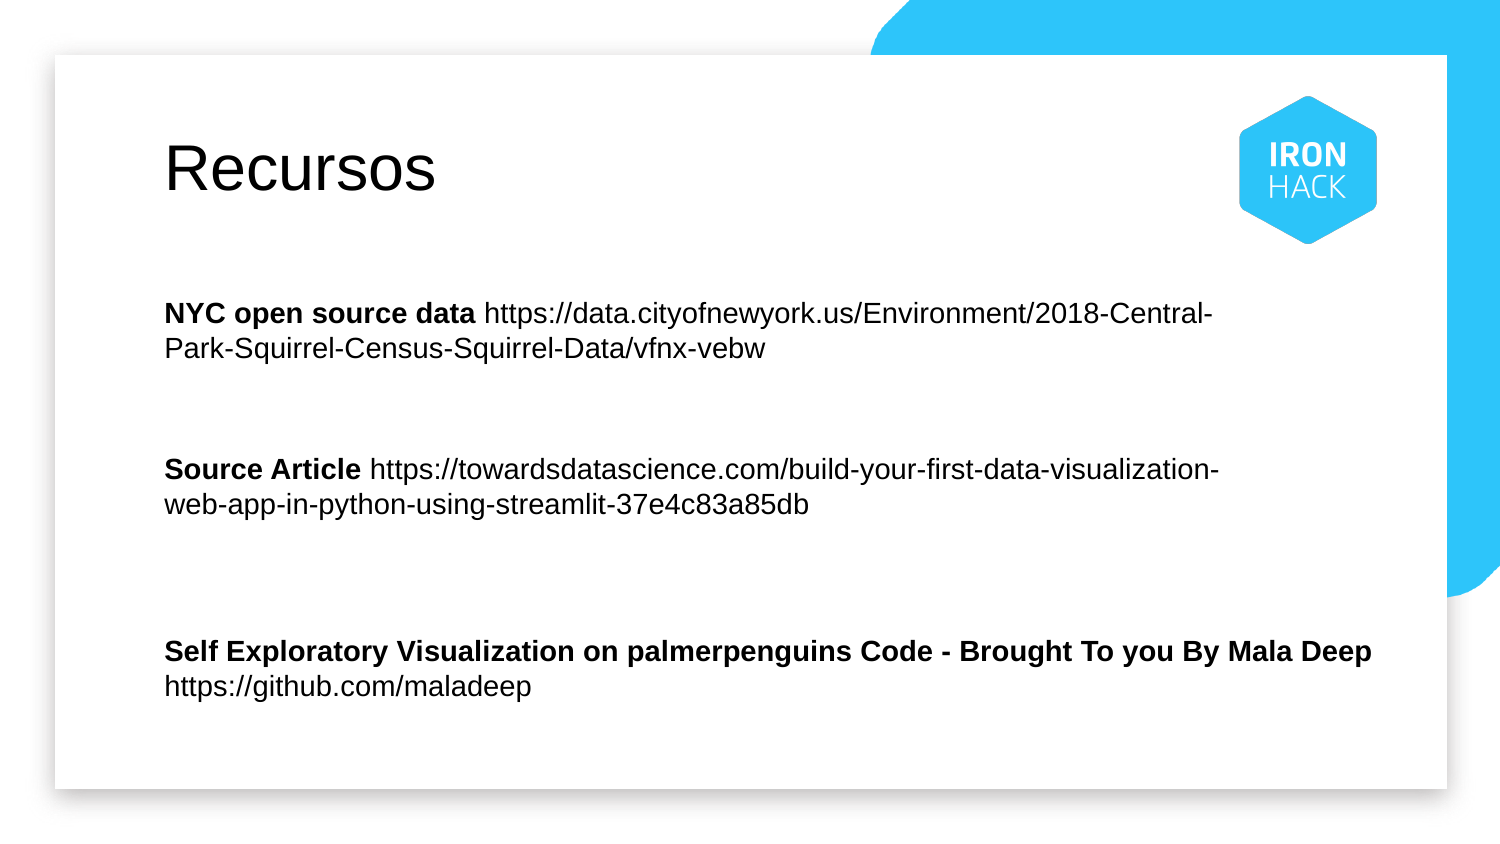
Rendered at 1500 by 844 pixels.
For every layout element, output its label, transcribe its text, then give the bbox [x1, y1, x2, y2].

text_box Source Article https://towardsdatascience.com/build-your-first-data-visualization-web-app-in-python-using-streamlit-37e4c83a85db [149, 435, 1254, 536]
picture [0, 0, 1500, 844]
text_box Recursos [149, 111, 653, 230]
text_box NYC open source data https://data.cityofnewyork.us/Environment/2018-Central-Park-Squirrel-Census-Squirrel-Data/vfnx-vebw [149, 279, 1267, 380]
text_box Self Exploratory Visualization on palmerpenguins Code - Brought To you By Mala Deep https://github.com/maladeep [149, 617, 1425, 718]
